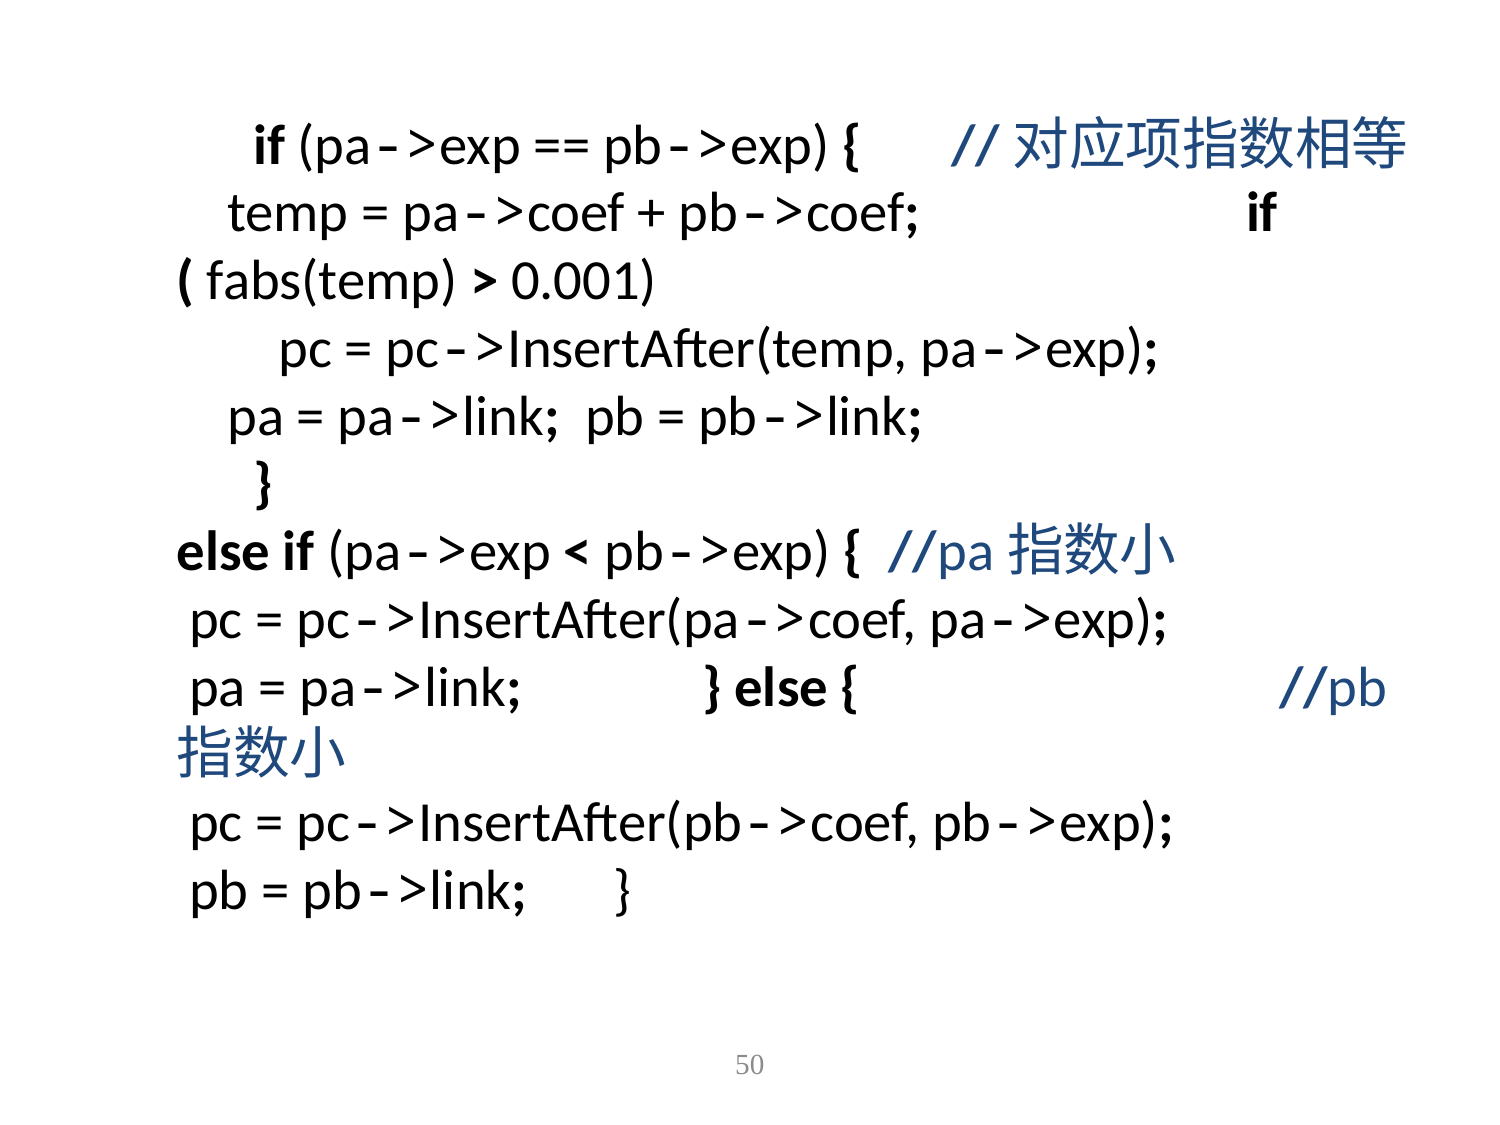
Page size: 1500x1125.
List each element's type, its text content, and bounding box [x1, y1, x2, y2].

slide_number 50 [512, 1025, 988, 1100]
list if (pa->exp == pb->exp) { //对应项指数相等 temp = pa->coef + pb->coef; if ( fabs(temp) > 0.001) pc = pc->InsertAfter(temp, pa->exp); pa = pa->link; pb = pb->link; } else if (pa->exp < pb->exp) { //pa指数小 pc = pc->InsertAfter(pa->coef, pa->exp); pa = pa->link; } else { //pb指数小 pc = pc->InsertAfter(pb->coef, pb->exp); pb = pb->link; } [107, 100, 1457, 1013]
